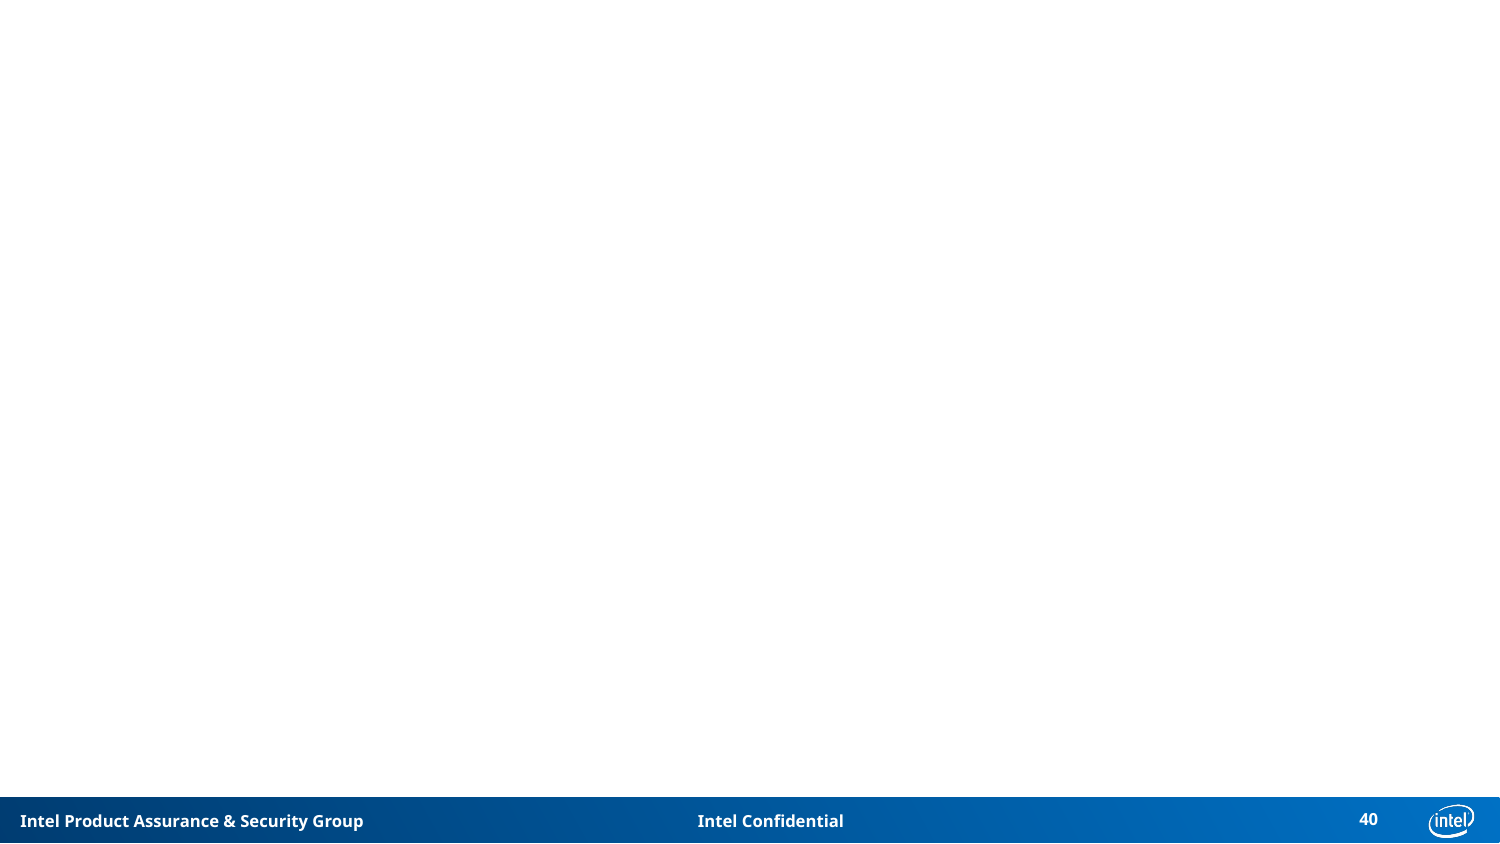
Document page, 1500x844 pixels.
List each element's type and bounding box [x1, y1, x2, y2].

picture [1428, 804, 1475, 839]
